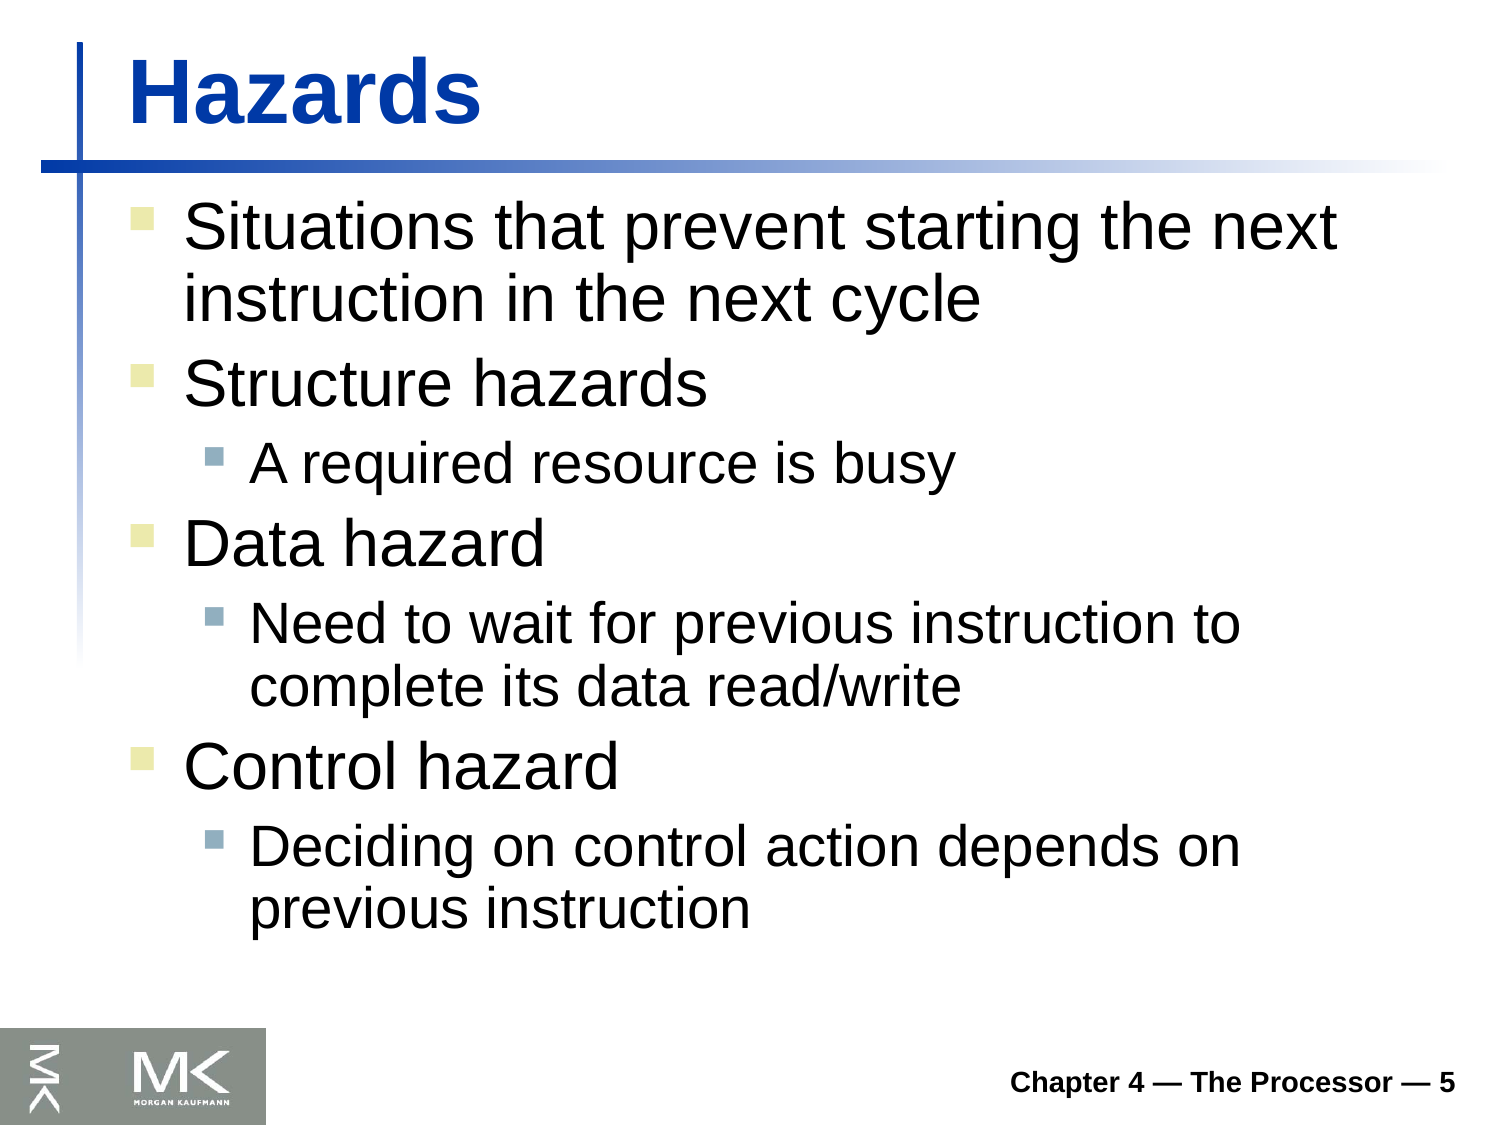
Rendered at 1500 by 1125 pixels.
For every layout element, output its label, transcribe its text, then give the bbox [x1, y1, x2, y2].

list Situations that prevent starting the next instruction in the next cycle Structure hazards A required resource is busy Data hazard Need to wait for previous instruction to complete its data read/write Control hazard Deciding on control action depends on previous instruction [112, 184, 1469, 1024]
footer Chapter 4 — The Processor — 5 [277, 1046, 1471, 1106]
title Hazards [112, 23, 1468, 149]
picture [0, 1028, 266, 1125]
